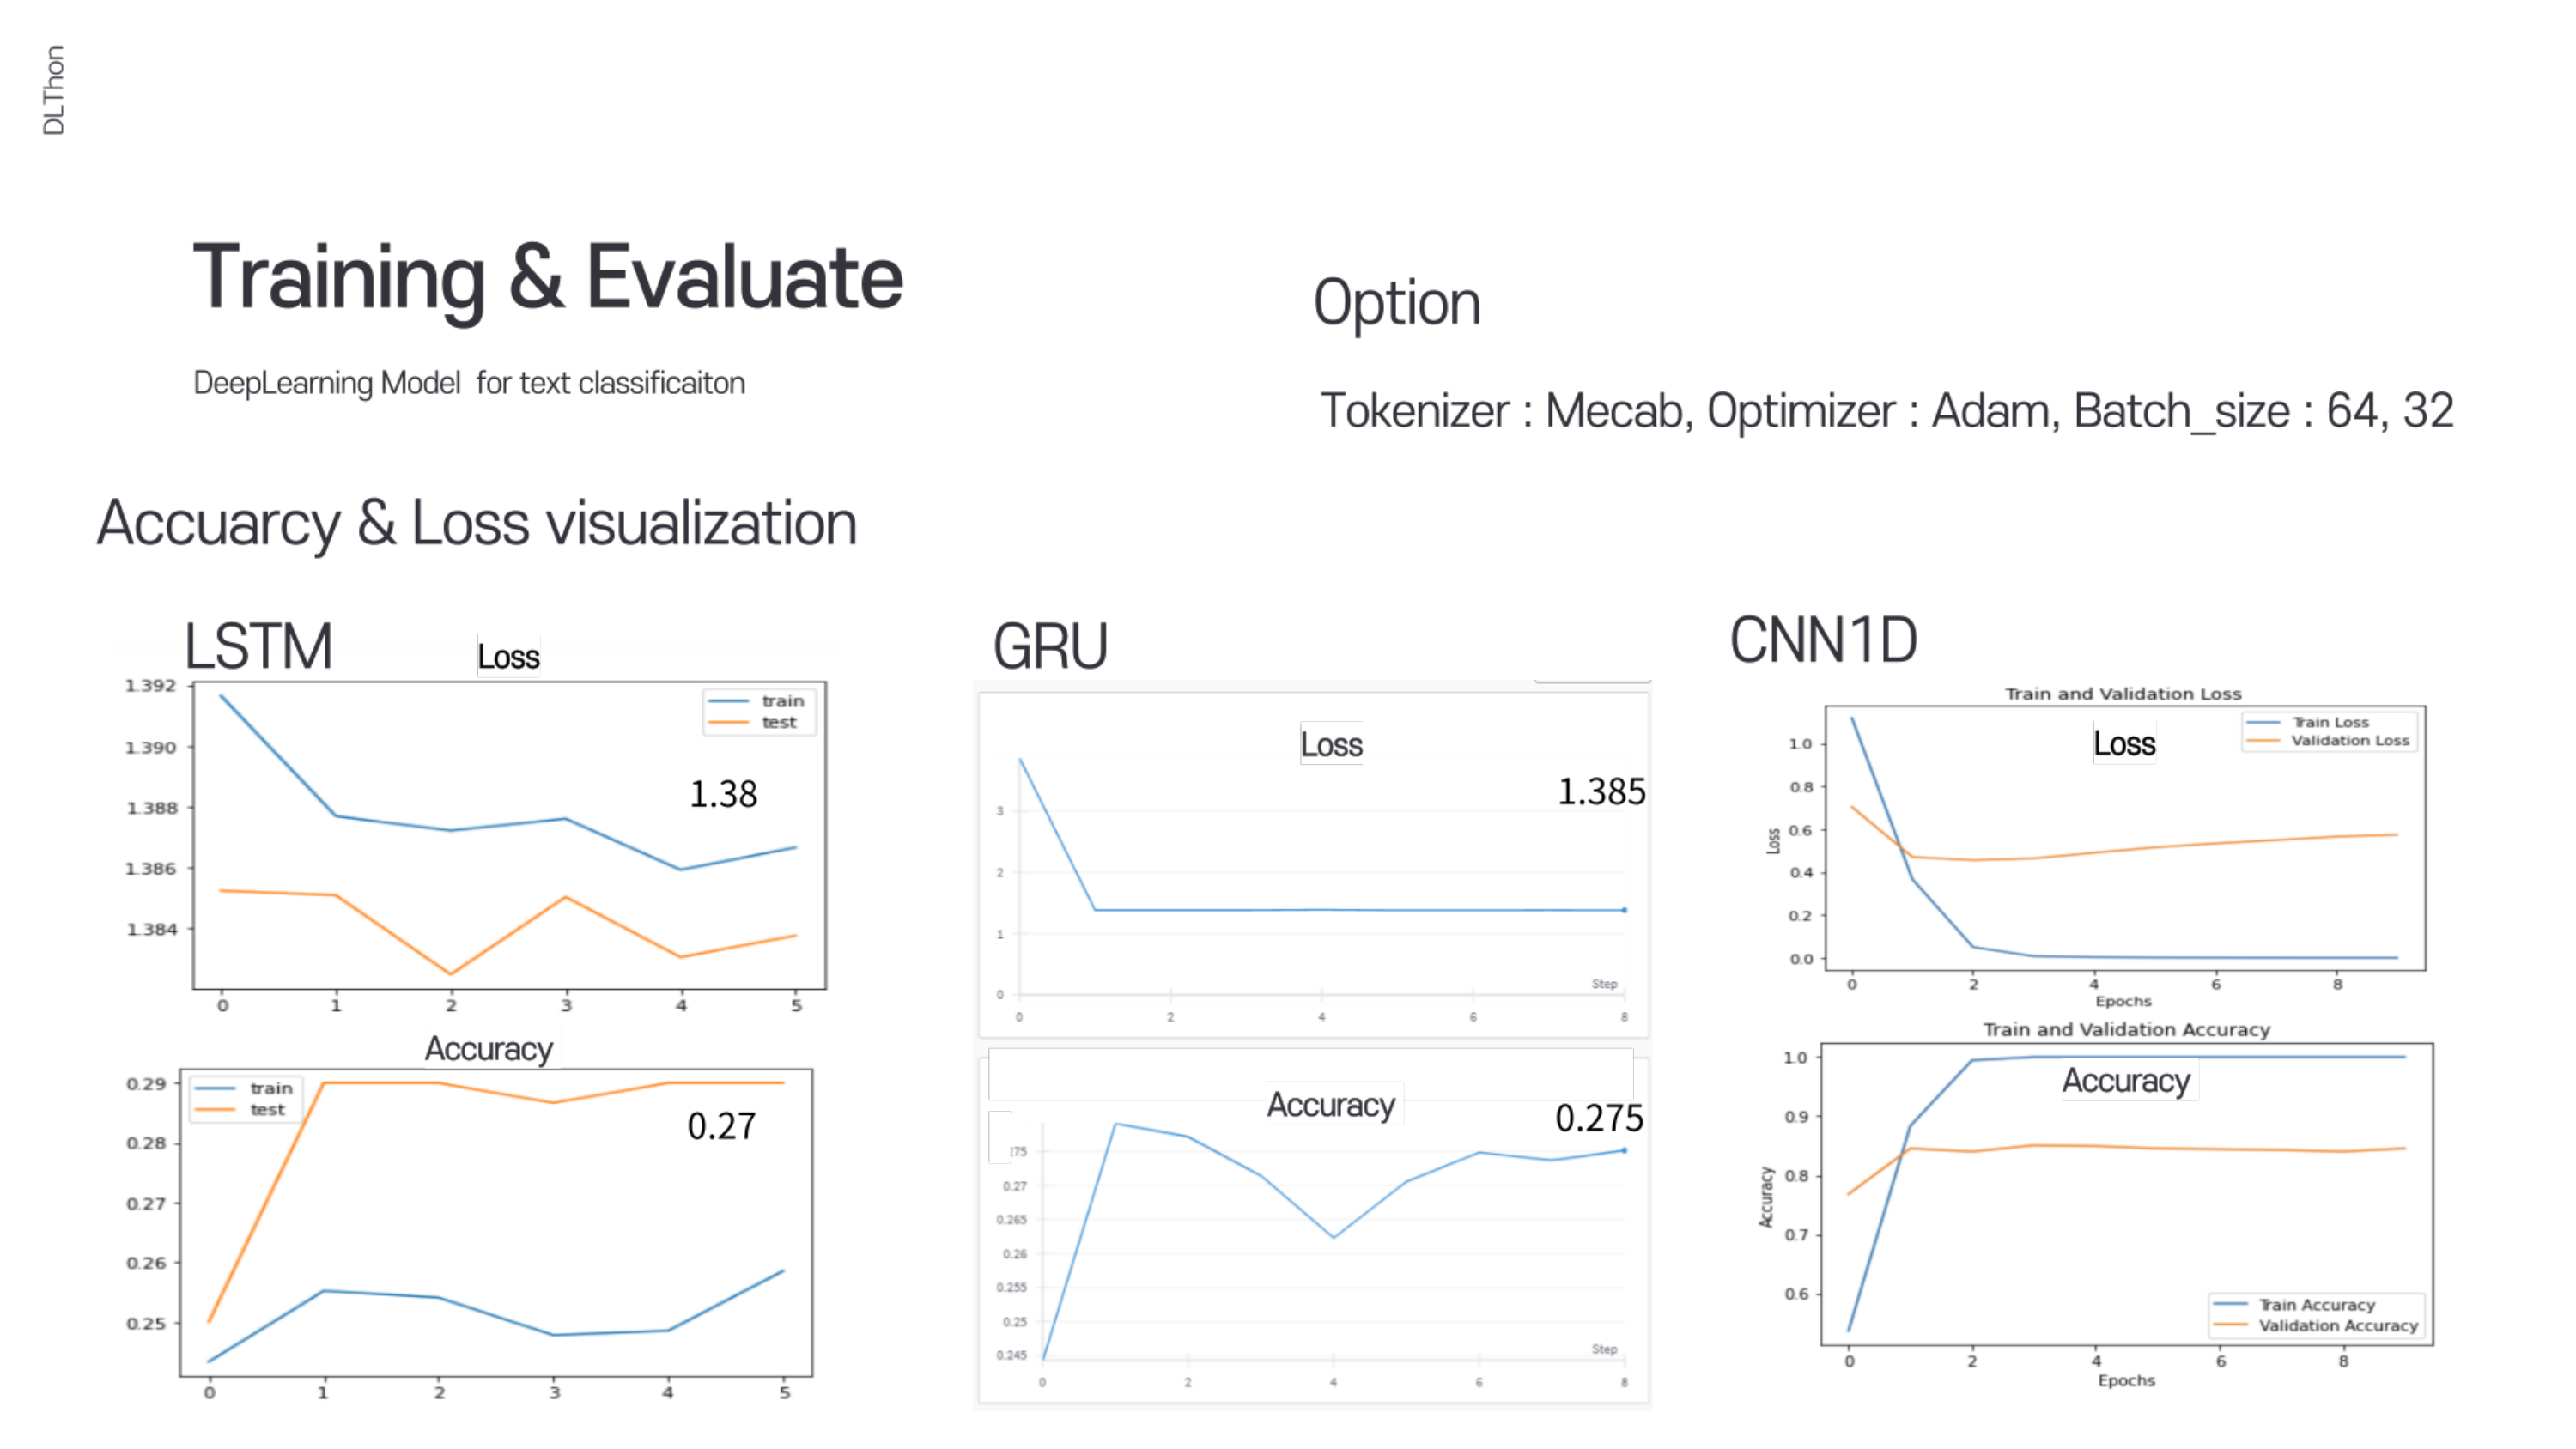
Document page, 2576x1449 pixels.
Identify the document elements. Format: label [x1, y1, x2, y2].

picture [975, 1028, 1679, 1197]
picture [1294, 227, 2500, 482]
picture [1710, 565, 1975, 733]
text_box [973, 1201, 1653, 1411]
picture [676, 1039, 790, 1184]
picture [2013, 702, 2224, 791]
picture [168, 196, 980, 429]
picture [337, 1017, 628, 1097]
picture [676, 745, 800, 852]
picture [1974, 1048, 2266, 1128]
picture [1544, 742, 1687, 850]
picture [974, 571, 1510, 793]
text_box [973, 680, 1653, 1028]
text_box [110, 646, 843, 1411]
text_box [1733, 1012, 2449, 1393]
picture [77, 464, 927, 740]
picture [0, 0, 318, 407]
text_box [1763, 680, 2449, 1012]
